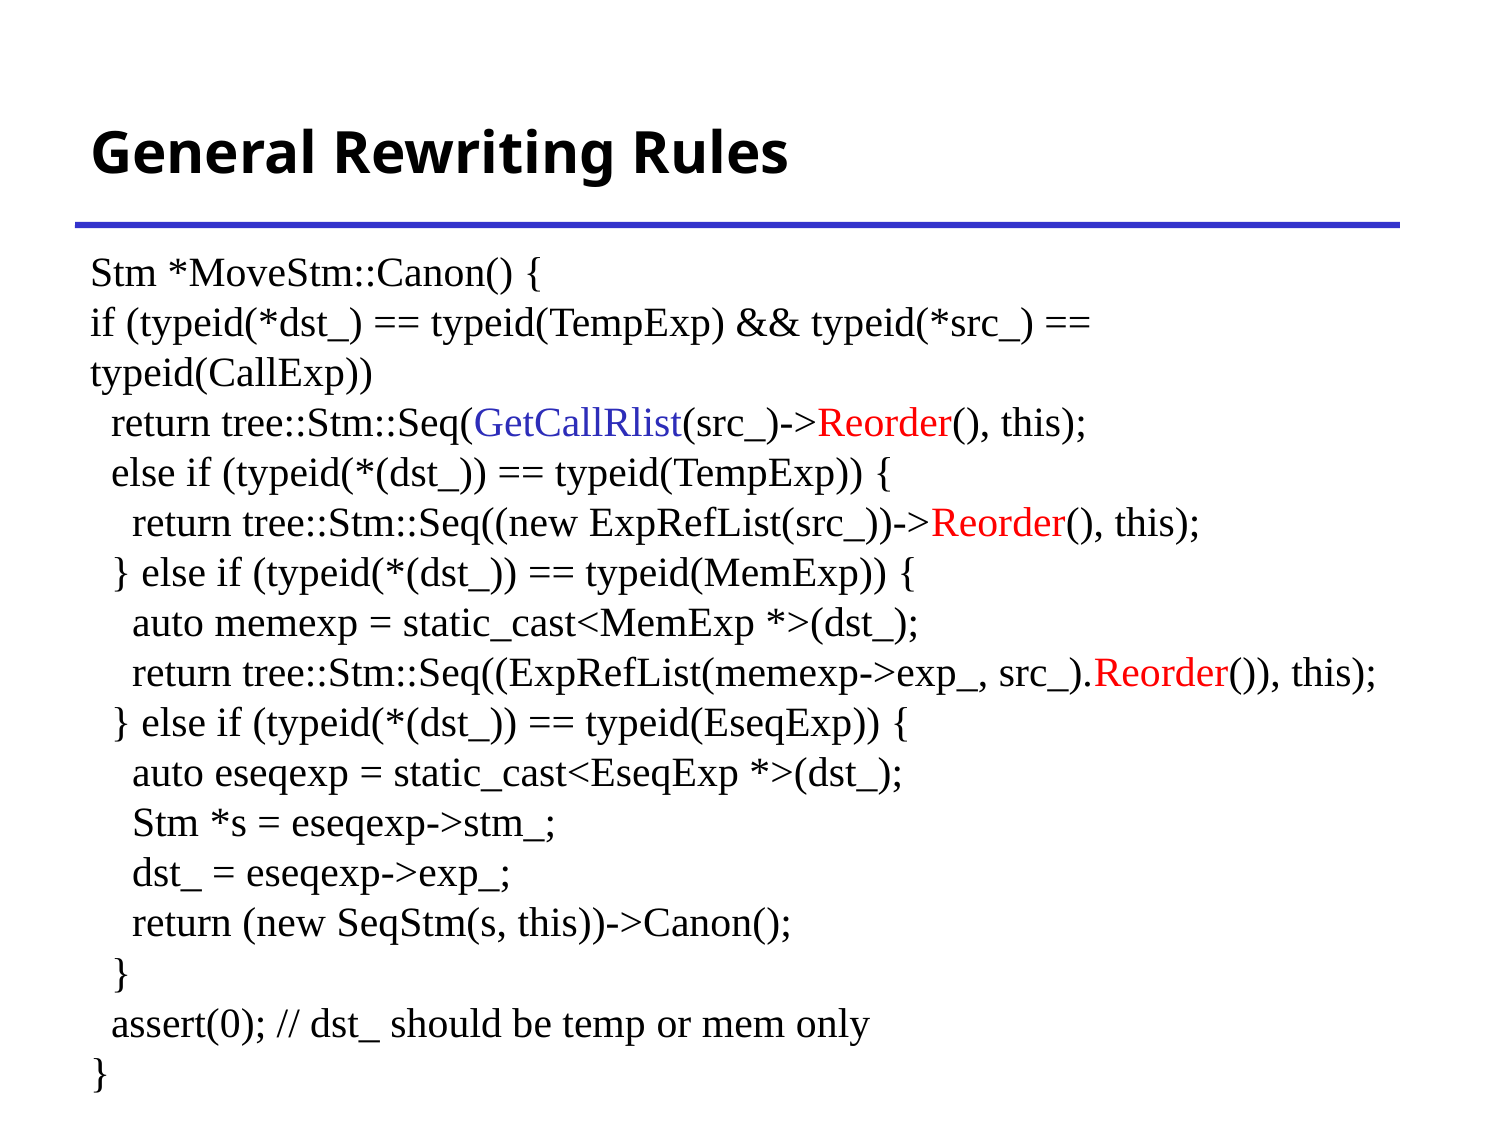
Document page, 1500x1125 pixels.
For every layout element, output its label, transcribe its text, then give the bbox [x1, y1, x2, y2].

list Stm *MoveStm::Canon() { if (typeid(*dst_) == typeid(TempExp) && typeid(*src_) == typeid(CallExp)) return tree::Stm::Seq(GetCallRlist(src_)->Reorder(), this); else if (typeid(*(dst_)) == typeid(TempExp)) { return tree::Stm::Seq((new ExpRefList(src_))->Reorder(), this); } else if (typeid(*(dst_)) == typeid(MemExp)) { auto memexp = static_cast<MemExp *>(dst_); return tree::Stm::Seq((ExpRefList(memexp->exp_, src_).Reorder()), this); } else if (typeid(*(dst_)) == typeid(EseqExp)) { auto eseqexp = static_cast<EseqExp *>(dst_); Stm *s = eseqexp->stm_; dst_ = eseqexp->exp_; return (new SeqStm(s, this))->Canon(); } assert(0); // dst_ should be temp or mem only } [74, 237, 1401, 1101]
title General Rewriting Rules [74, 74, 1401, 226]
